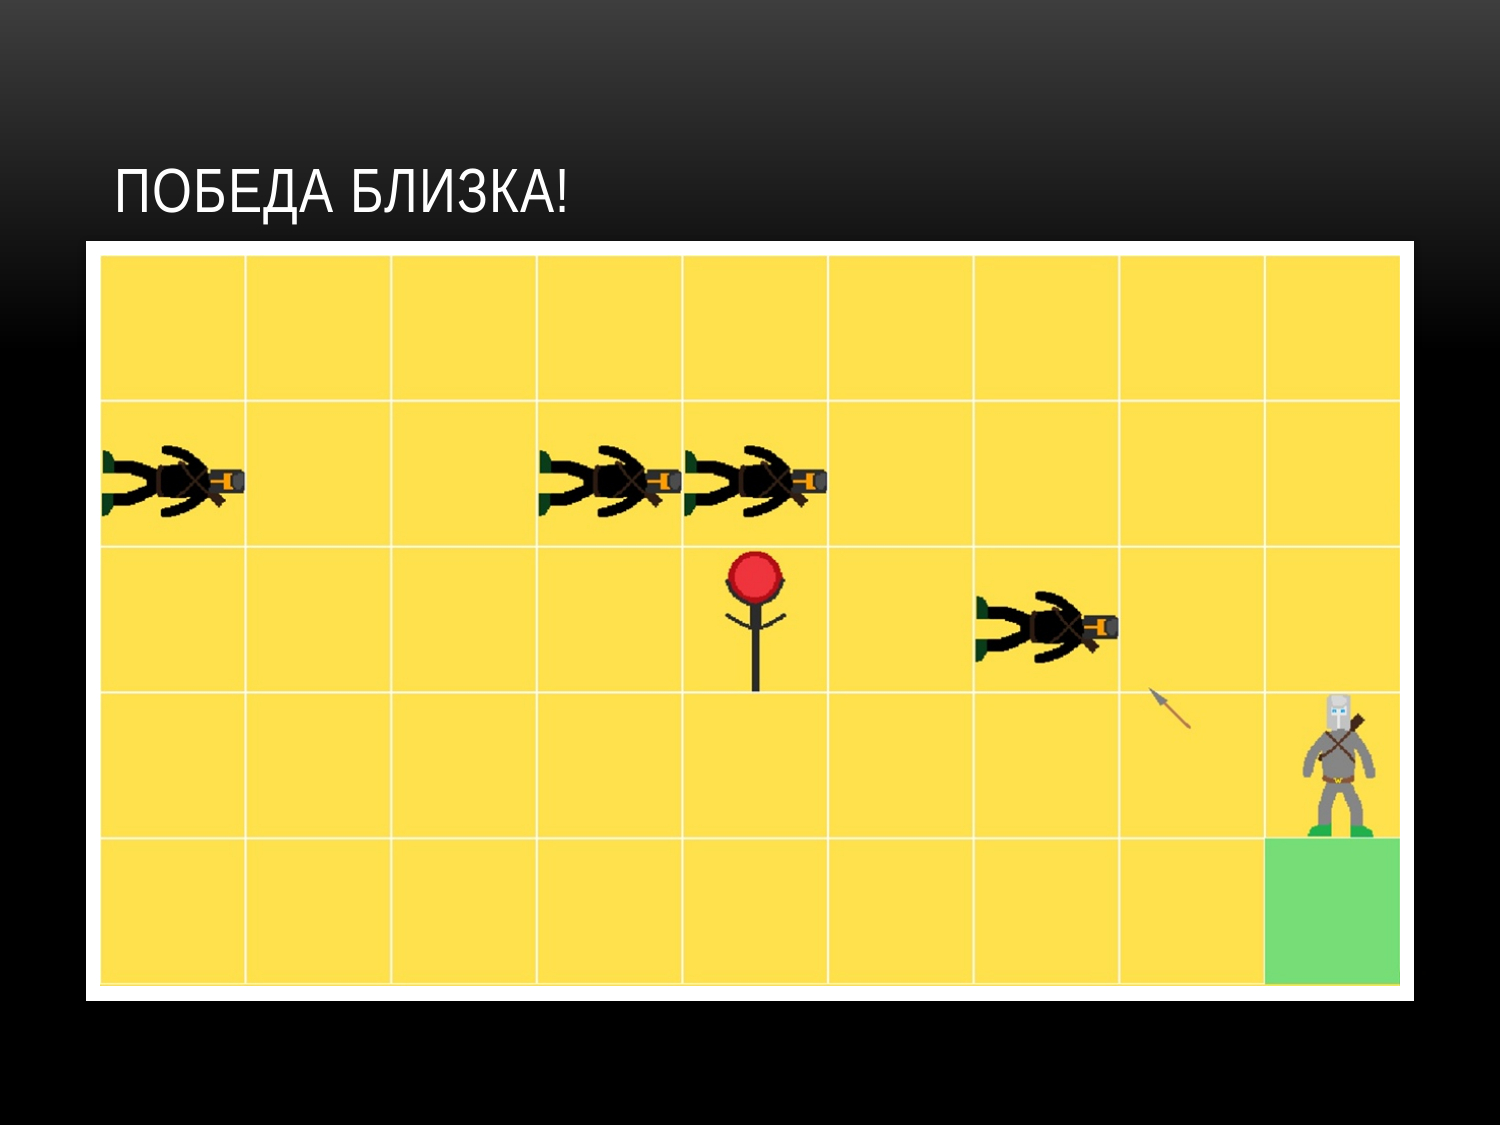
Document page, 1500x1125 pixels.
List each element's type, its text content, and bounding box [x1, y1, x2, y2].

title Победа близка! [99, 45, 1400, 233]
picture [0, 0, 1500, 1125]
